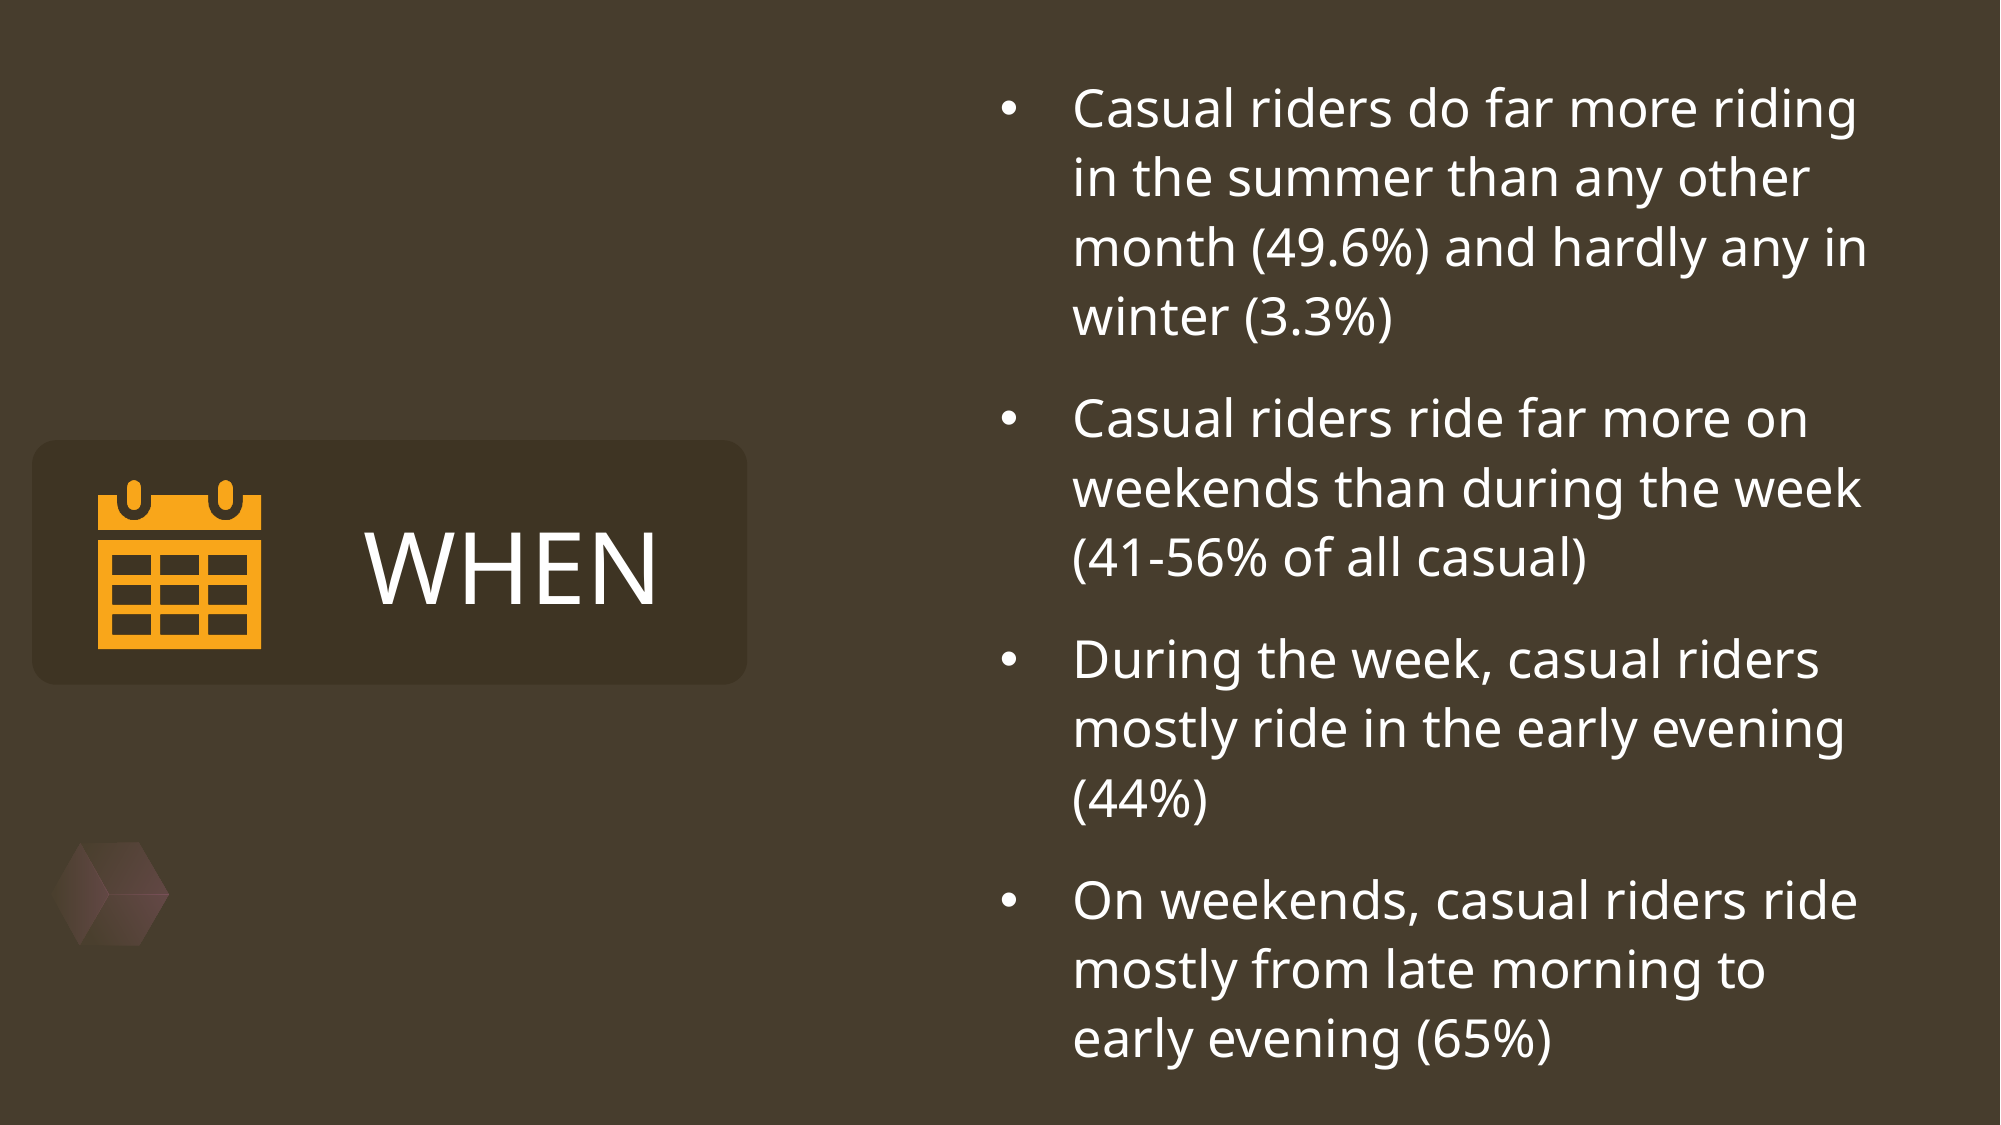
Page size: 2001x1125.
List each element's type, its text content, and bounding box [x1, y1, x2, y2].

list Casual riders do far more riding in the summer than any other month (49.6%) and hardly any in winter (3.3%) Casual riders ride far more on weekends than during the week (41-56% of all casual) During the week, casual riders mostly ride in the early evening (44%) On weekends, casual riders ride mostly from late morning to early evening (65%) [999, 69, 1873, 1085]
picture [32, 94, 1078, 1035]
